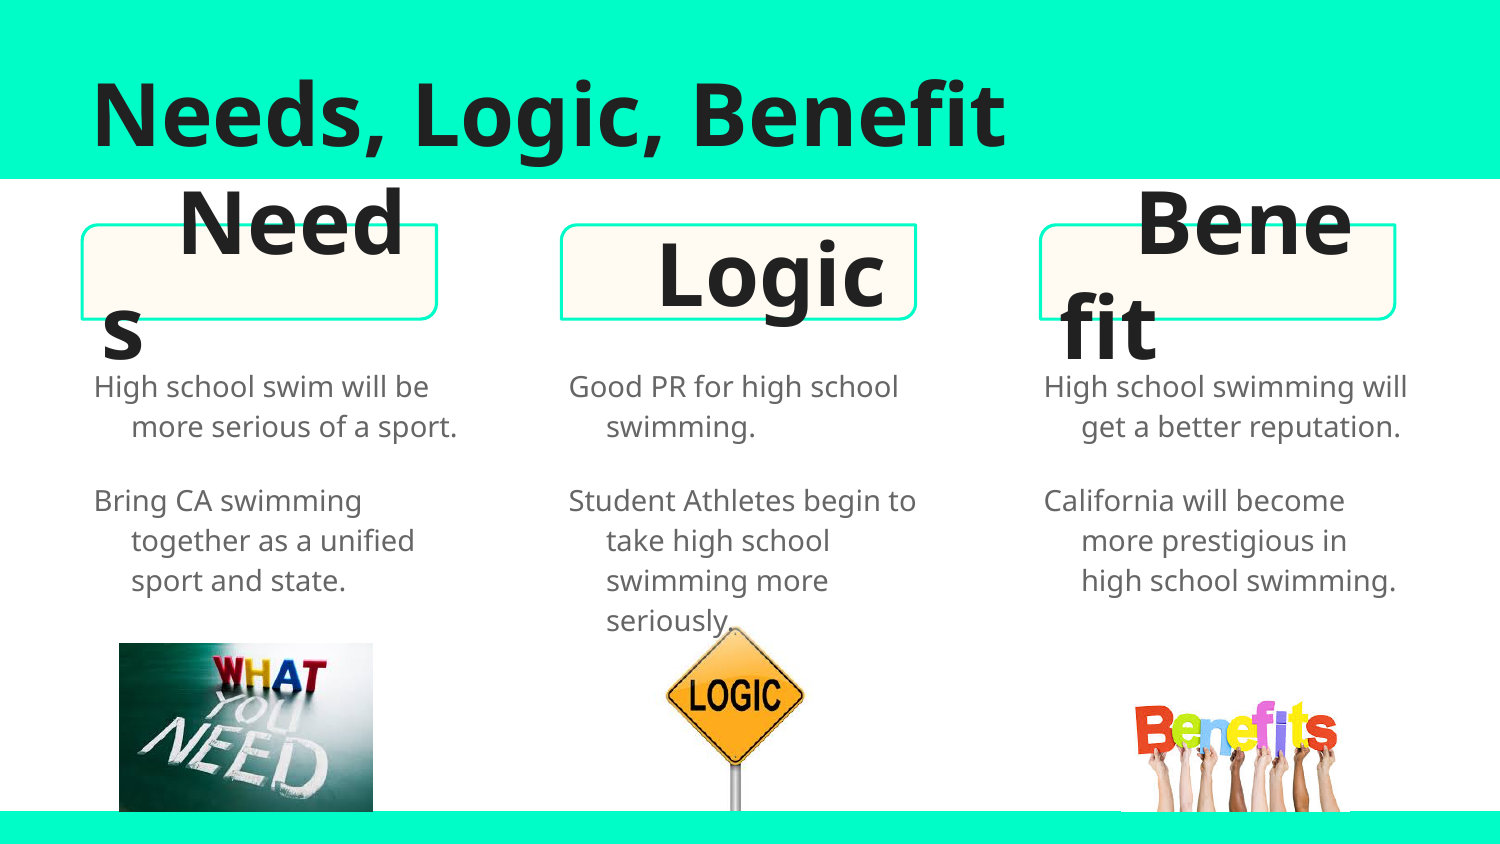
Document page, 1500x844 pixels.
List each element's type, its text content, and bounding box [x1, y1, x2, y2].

text_box Logic [561, 224, 916, 320]
list Good PR for high school swimming. Student Athletes begin to take high school swimming more seriously. [516, 348, 955, 750]
list High school swimming will get a better reputation. California will become more prestigious in high school swimming. [991, 348, 1430, 750]
picture [1120, 664, 1351, 812]
list High school swim will be more serious of a sport. Bring CA swimming together as a unified sport and state. [41, 348, 480, 750]
text_box [0, 811, 1500, 844]
picture [654, 612, 817, 823]
text_box Needs [82, 224, 437, 320]
title Needs, Logic, Benefit [0, 0, 1500, 179]
text_box Benefit [1040, 224, 1395, 320]
picture [119, 643, 374, 812]
